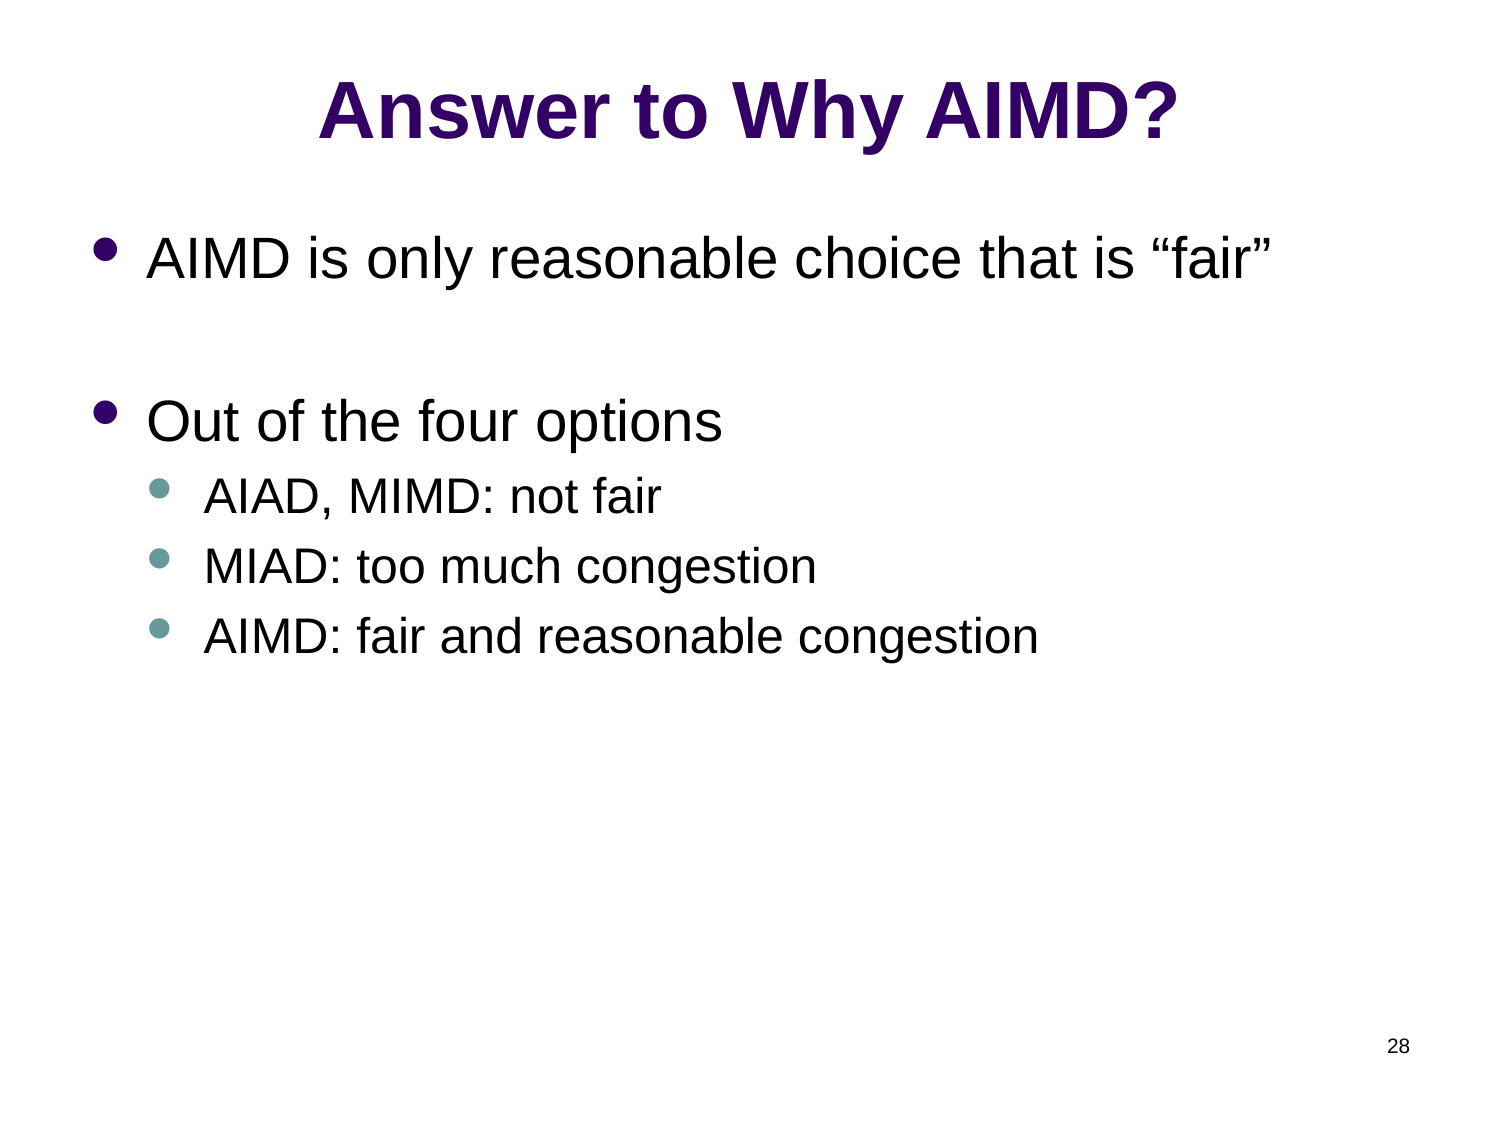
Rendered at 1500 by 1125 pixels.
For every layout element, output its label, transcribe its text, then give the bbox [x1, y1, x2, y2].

title Answer to Why AIMD? [0, 20, 1500, 163]
slide_number 28 [1074, 1024, 1426, 1101]
list AIMD is only reasonable choice that is “fair” Out of the four options AIAD, MIMD: not fair MIAD: too much congestion AIMD: fair and reasonable congestion [75, 212, 1475, 1006]
